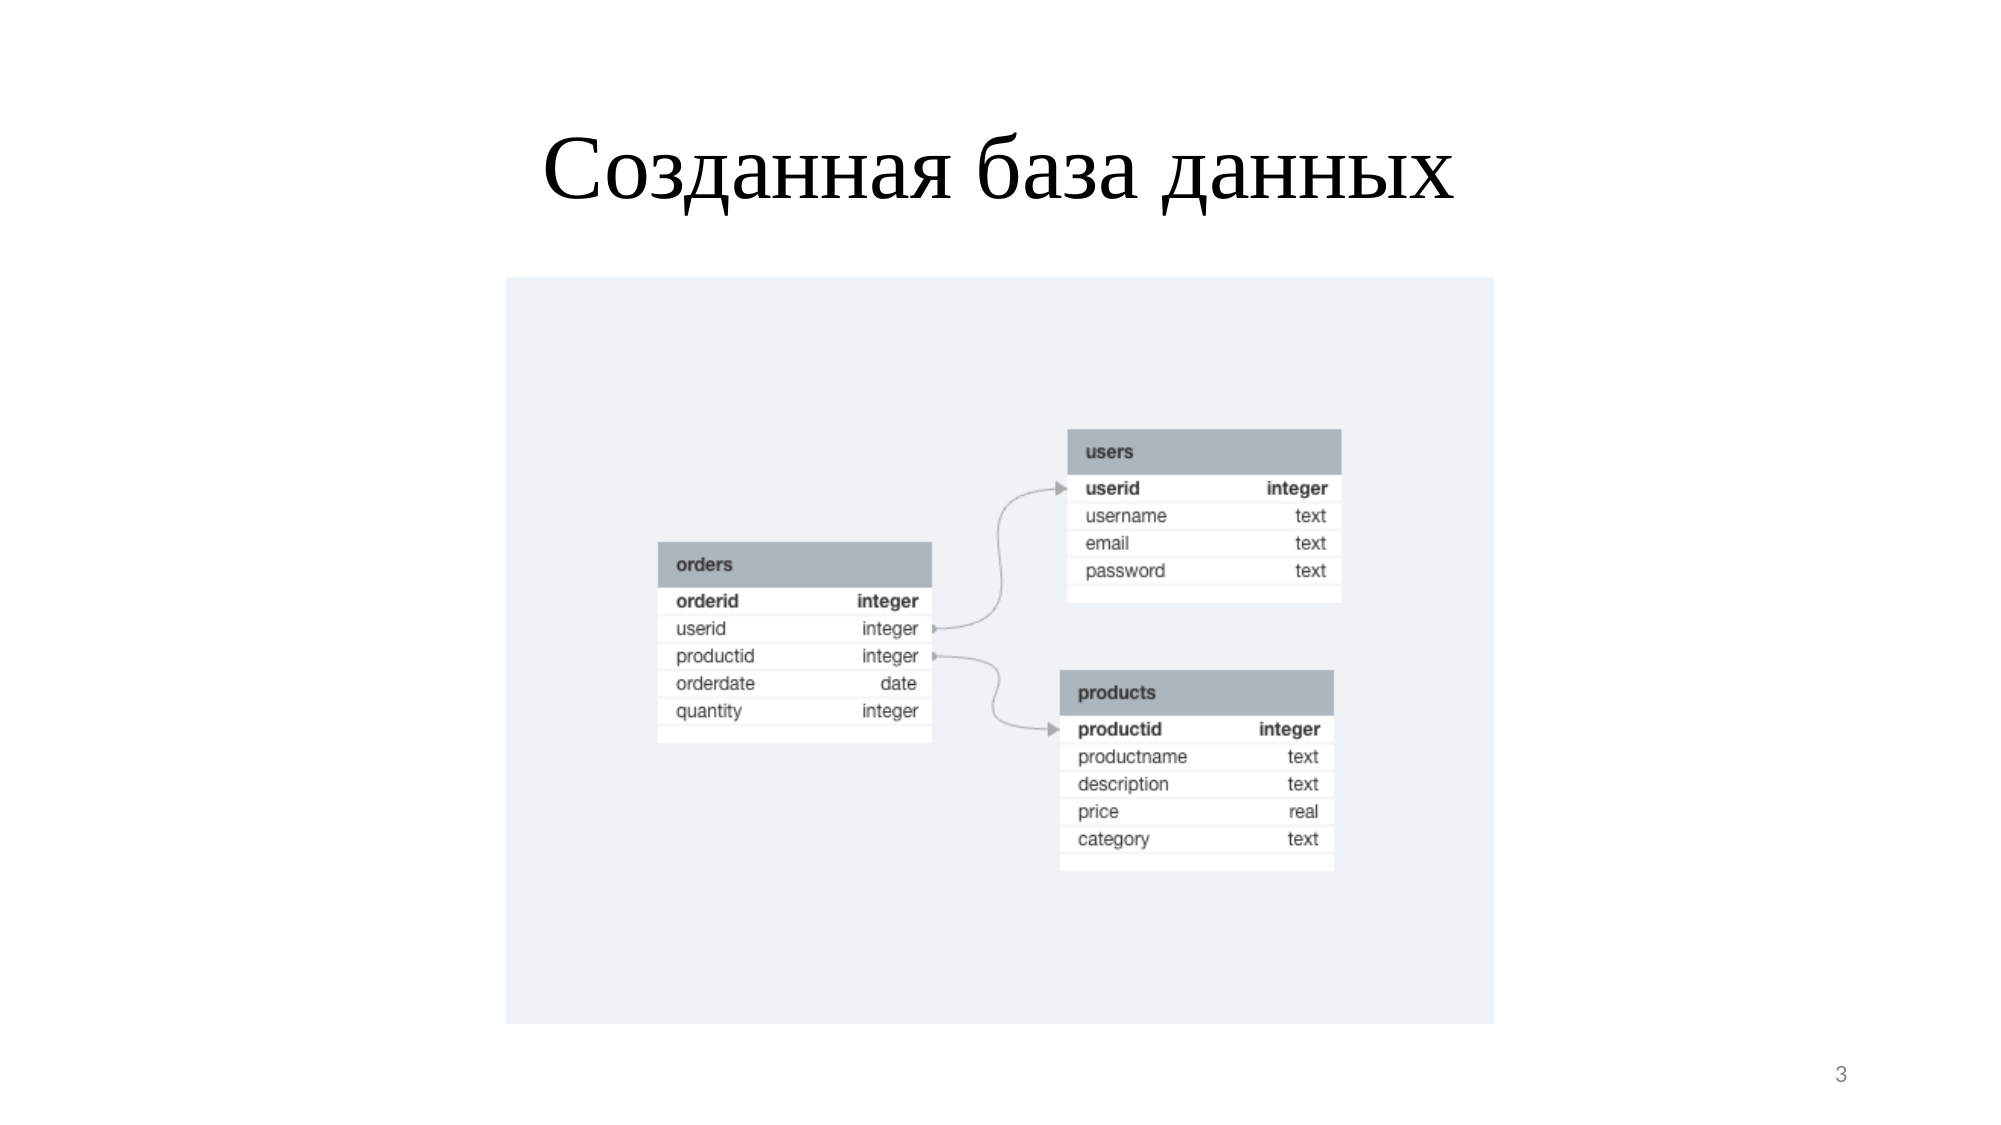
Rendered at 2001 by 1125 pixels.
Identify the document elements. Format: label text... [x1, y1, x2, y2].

slide_number 3 [1412, 1042, 1863, 1103]
picture [505, 276, 1494, 1025]
title Созданная база данных [137, 59, 1863, 278]
